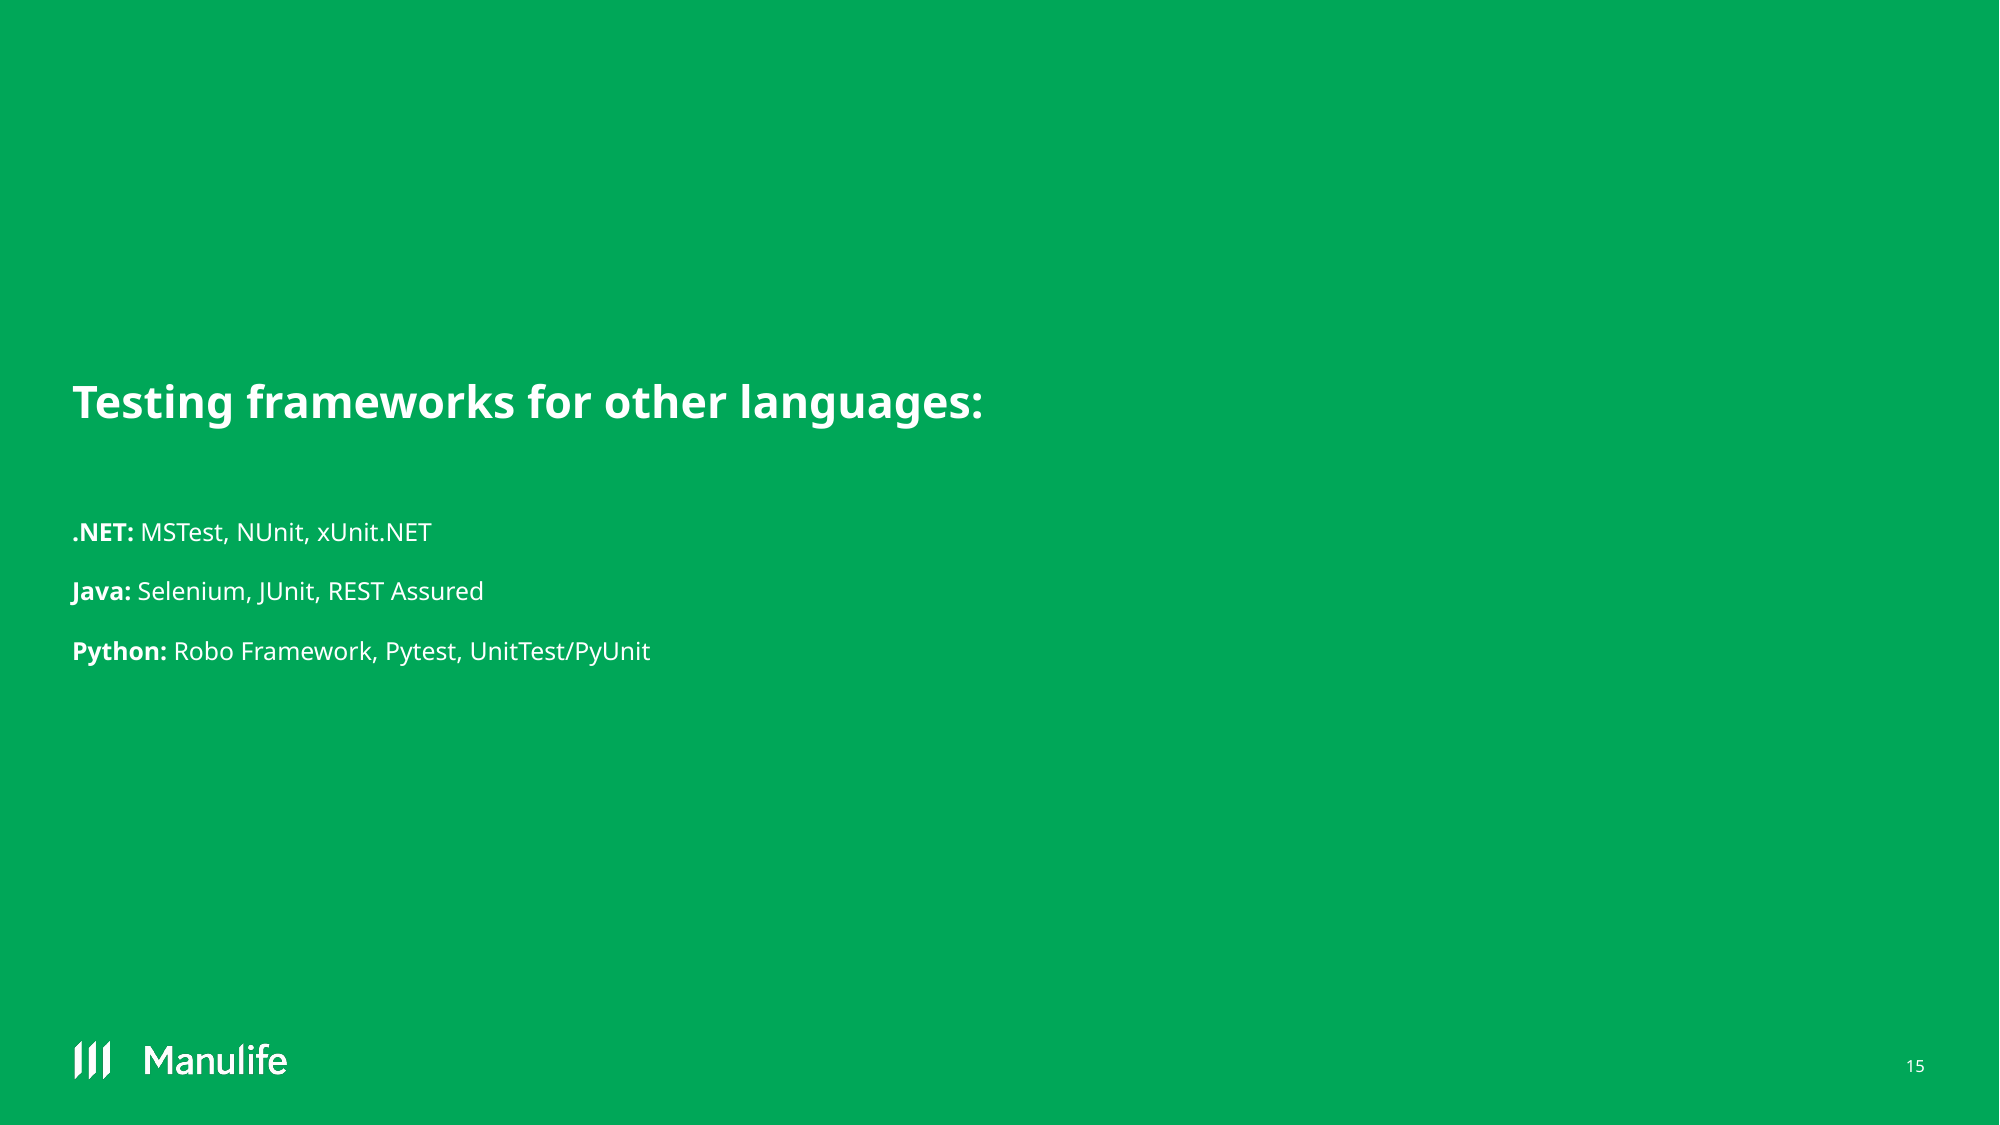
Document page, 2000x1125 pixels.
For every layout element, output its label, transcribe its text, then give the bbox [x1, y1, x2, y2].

title Testing frameworks for other languages: .NET: MSTest, NUnit, xUnit.NET Java: Selenium, JUnit, REST Assured Python: Robo Framework, Pytest, UnitTest/PyUnit [71, 373, 1744, 665]
slide_number 15 [1878, 1049, 1925, 1079]
picture [39, 1005, 322, 1115]
